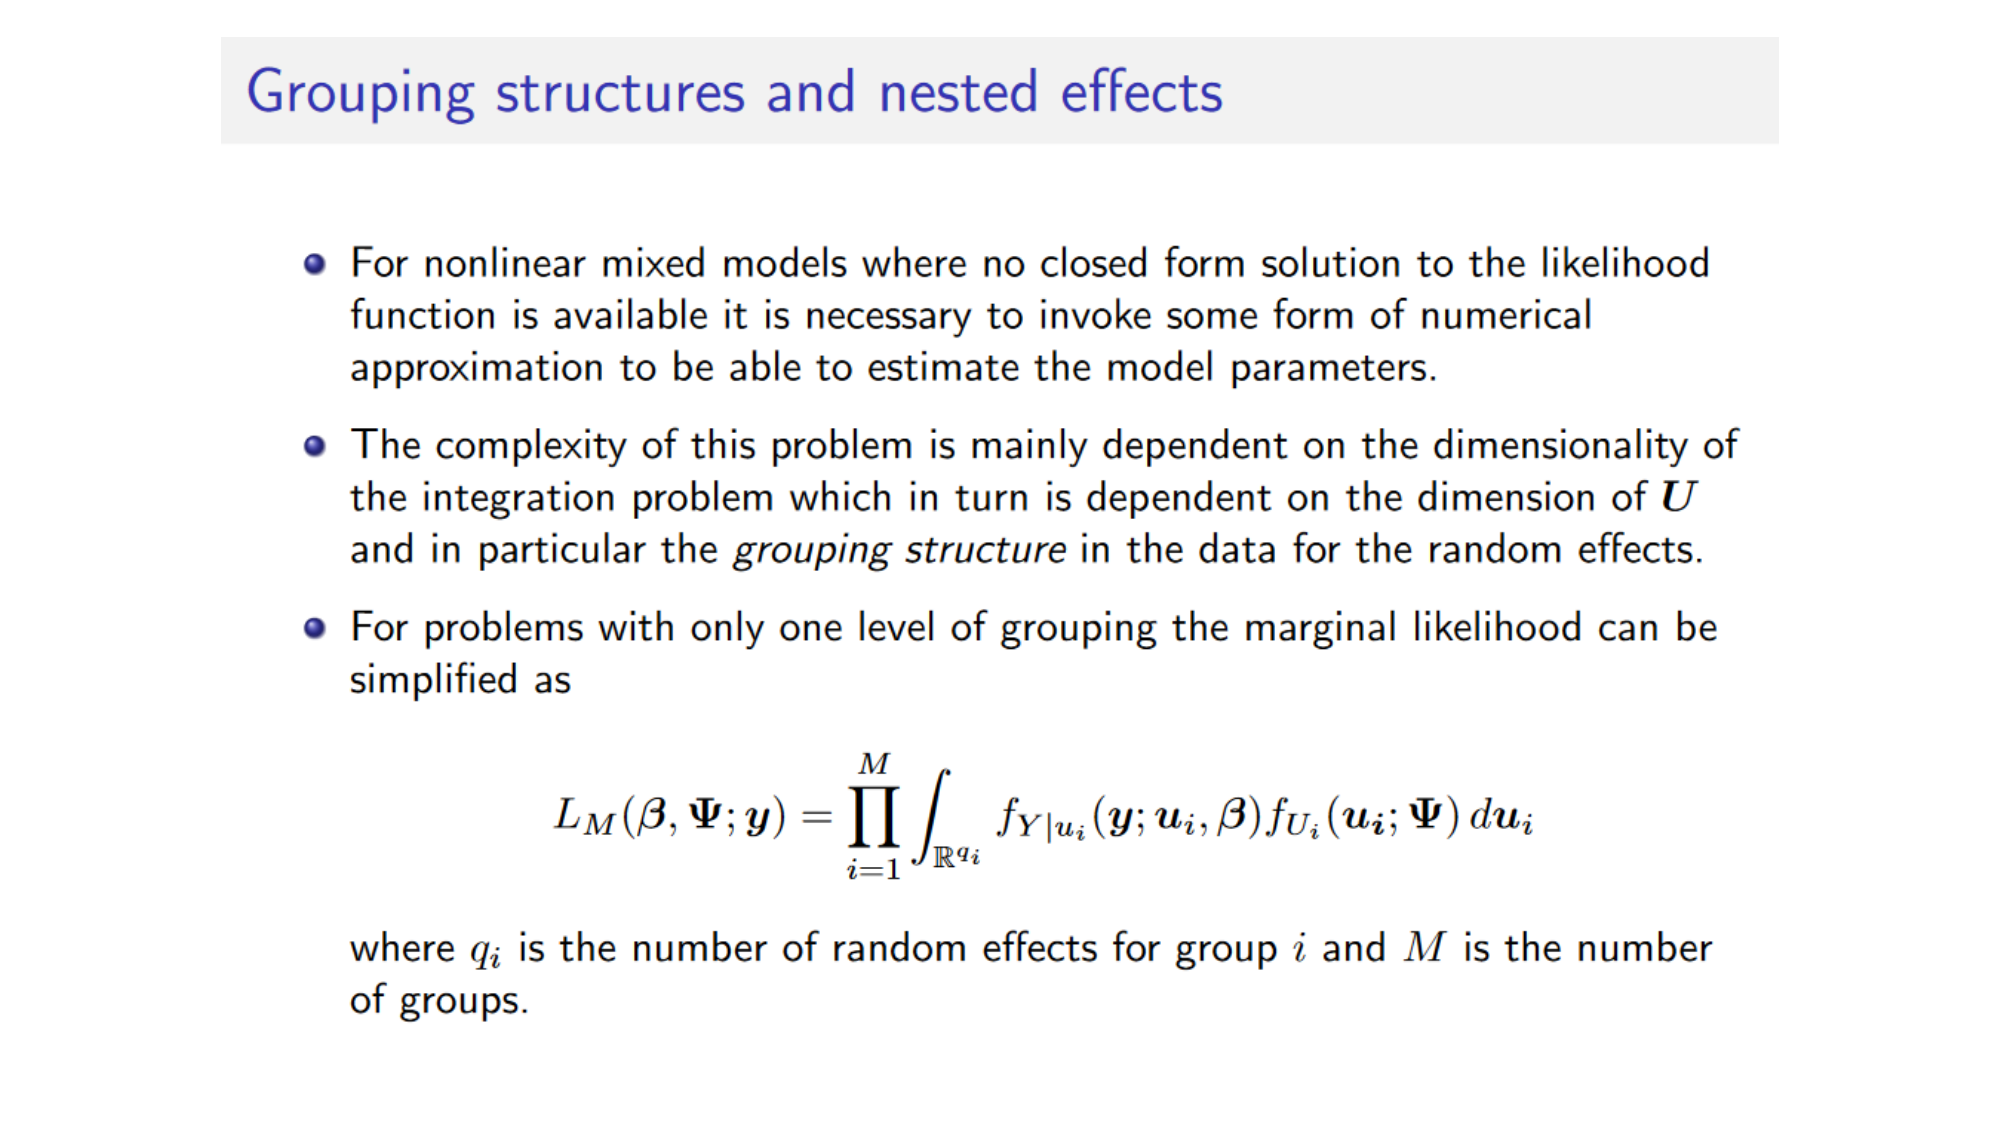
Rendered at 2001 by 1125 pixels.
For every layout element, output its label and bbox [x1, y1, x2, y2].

picture [221, 37, 1779, 1087]
